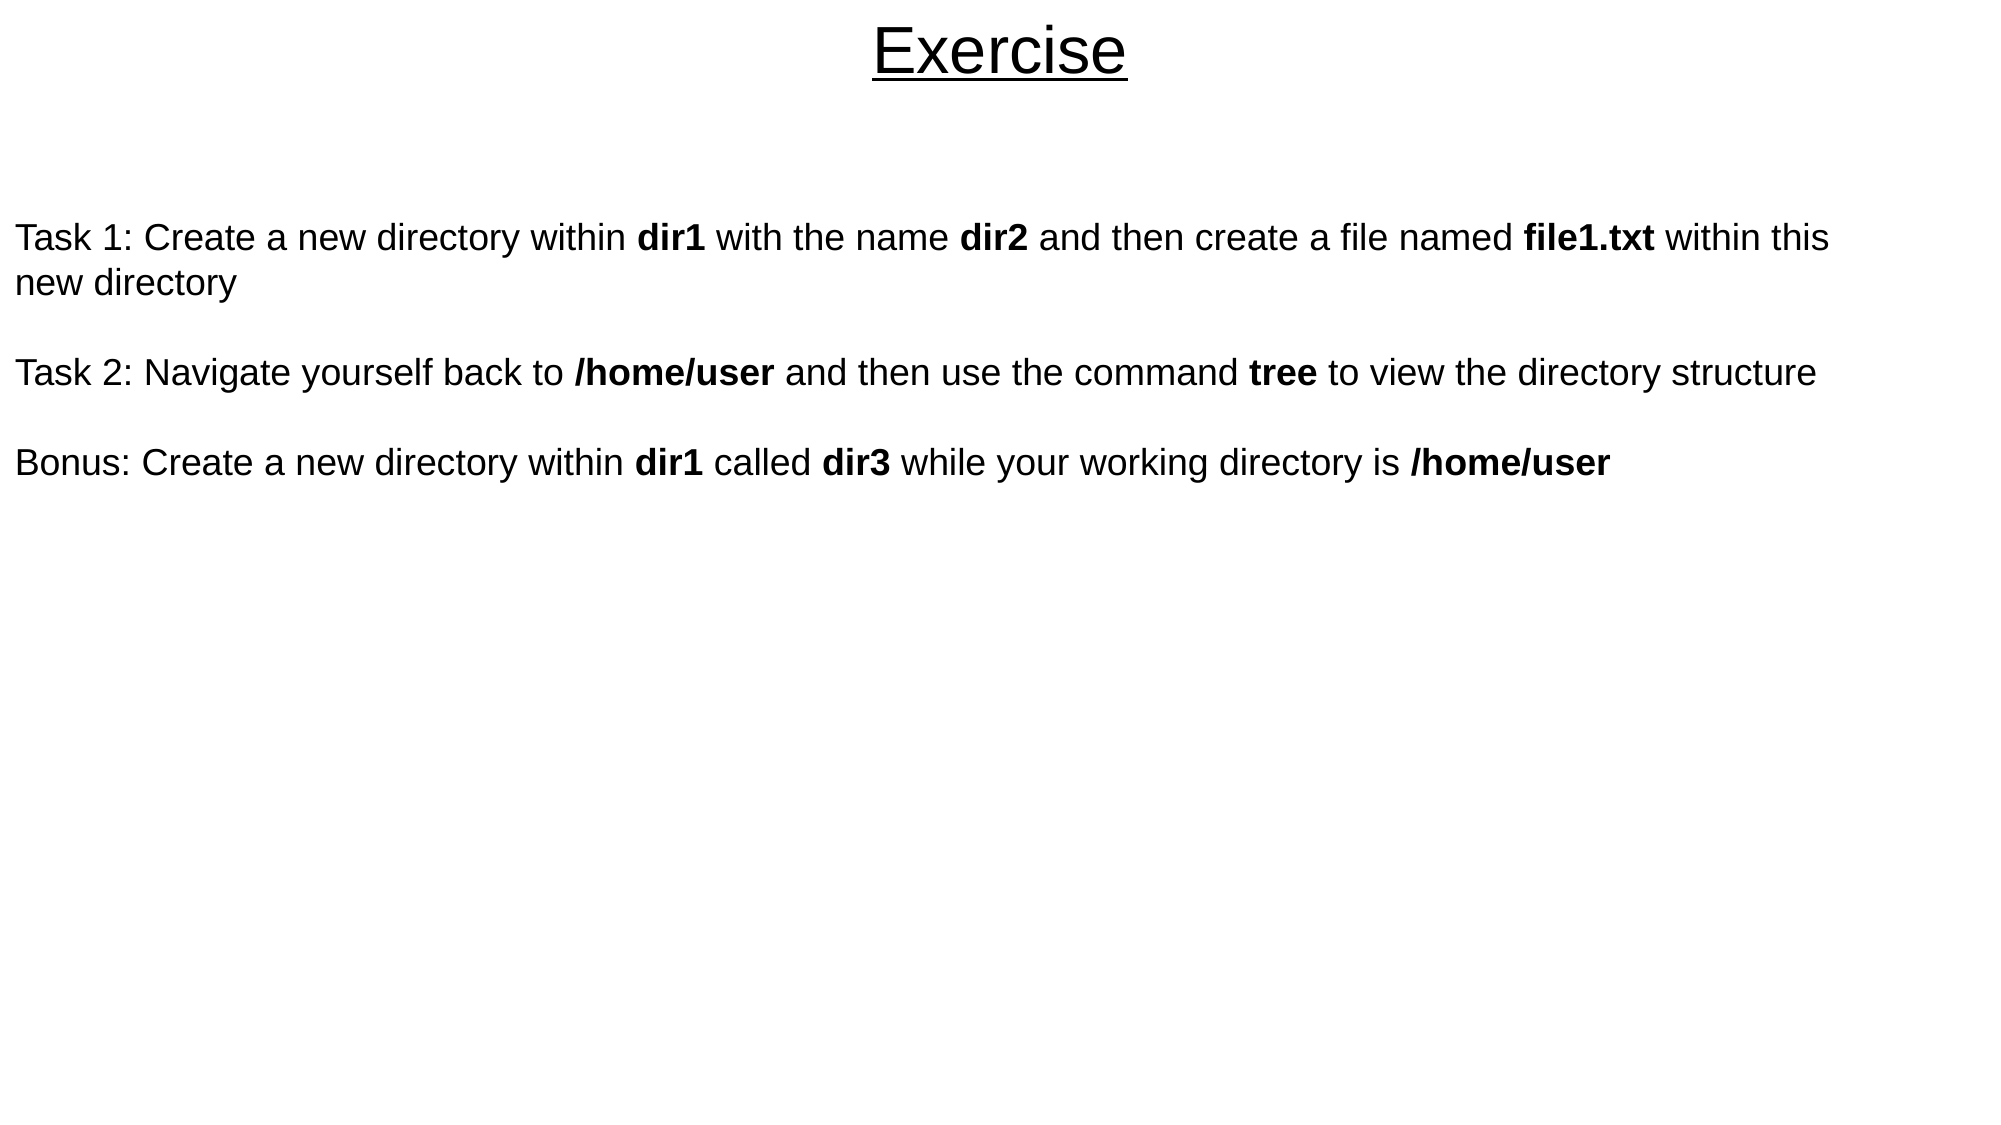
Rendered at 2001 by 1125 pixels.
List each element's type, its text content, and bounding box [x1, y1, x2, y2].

text_box Task 1: Create a new directory within dir1 with the name dir2 and then create a file named file1.txt within this new directory Task 2: Navigate yourself back to /home/user and then use the command tree to view the directory structure Bonus: Create a new directory within dir1 called dir3 while your working directory is /home/user [0, 205, 1890, 491]
text_box Exercise [0, 0, 2000, 95]
